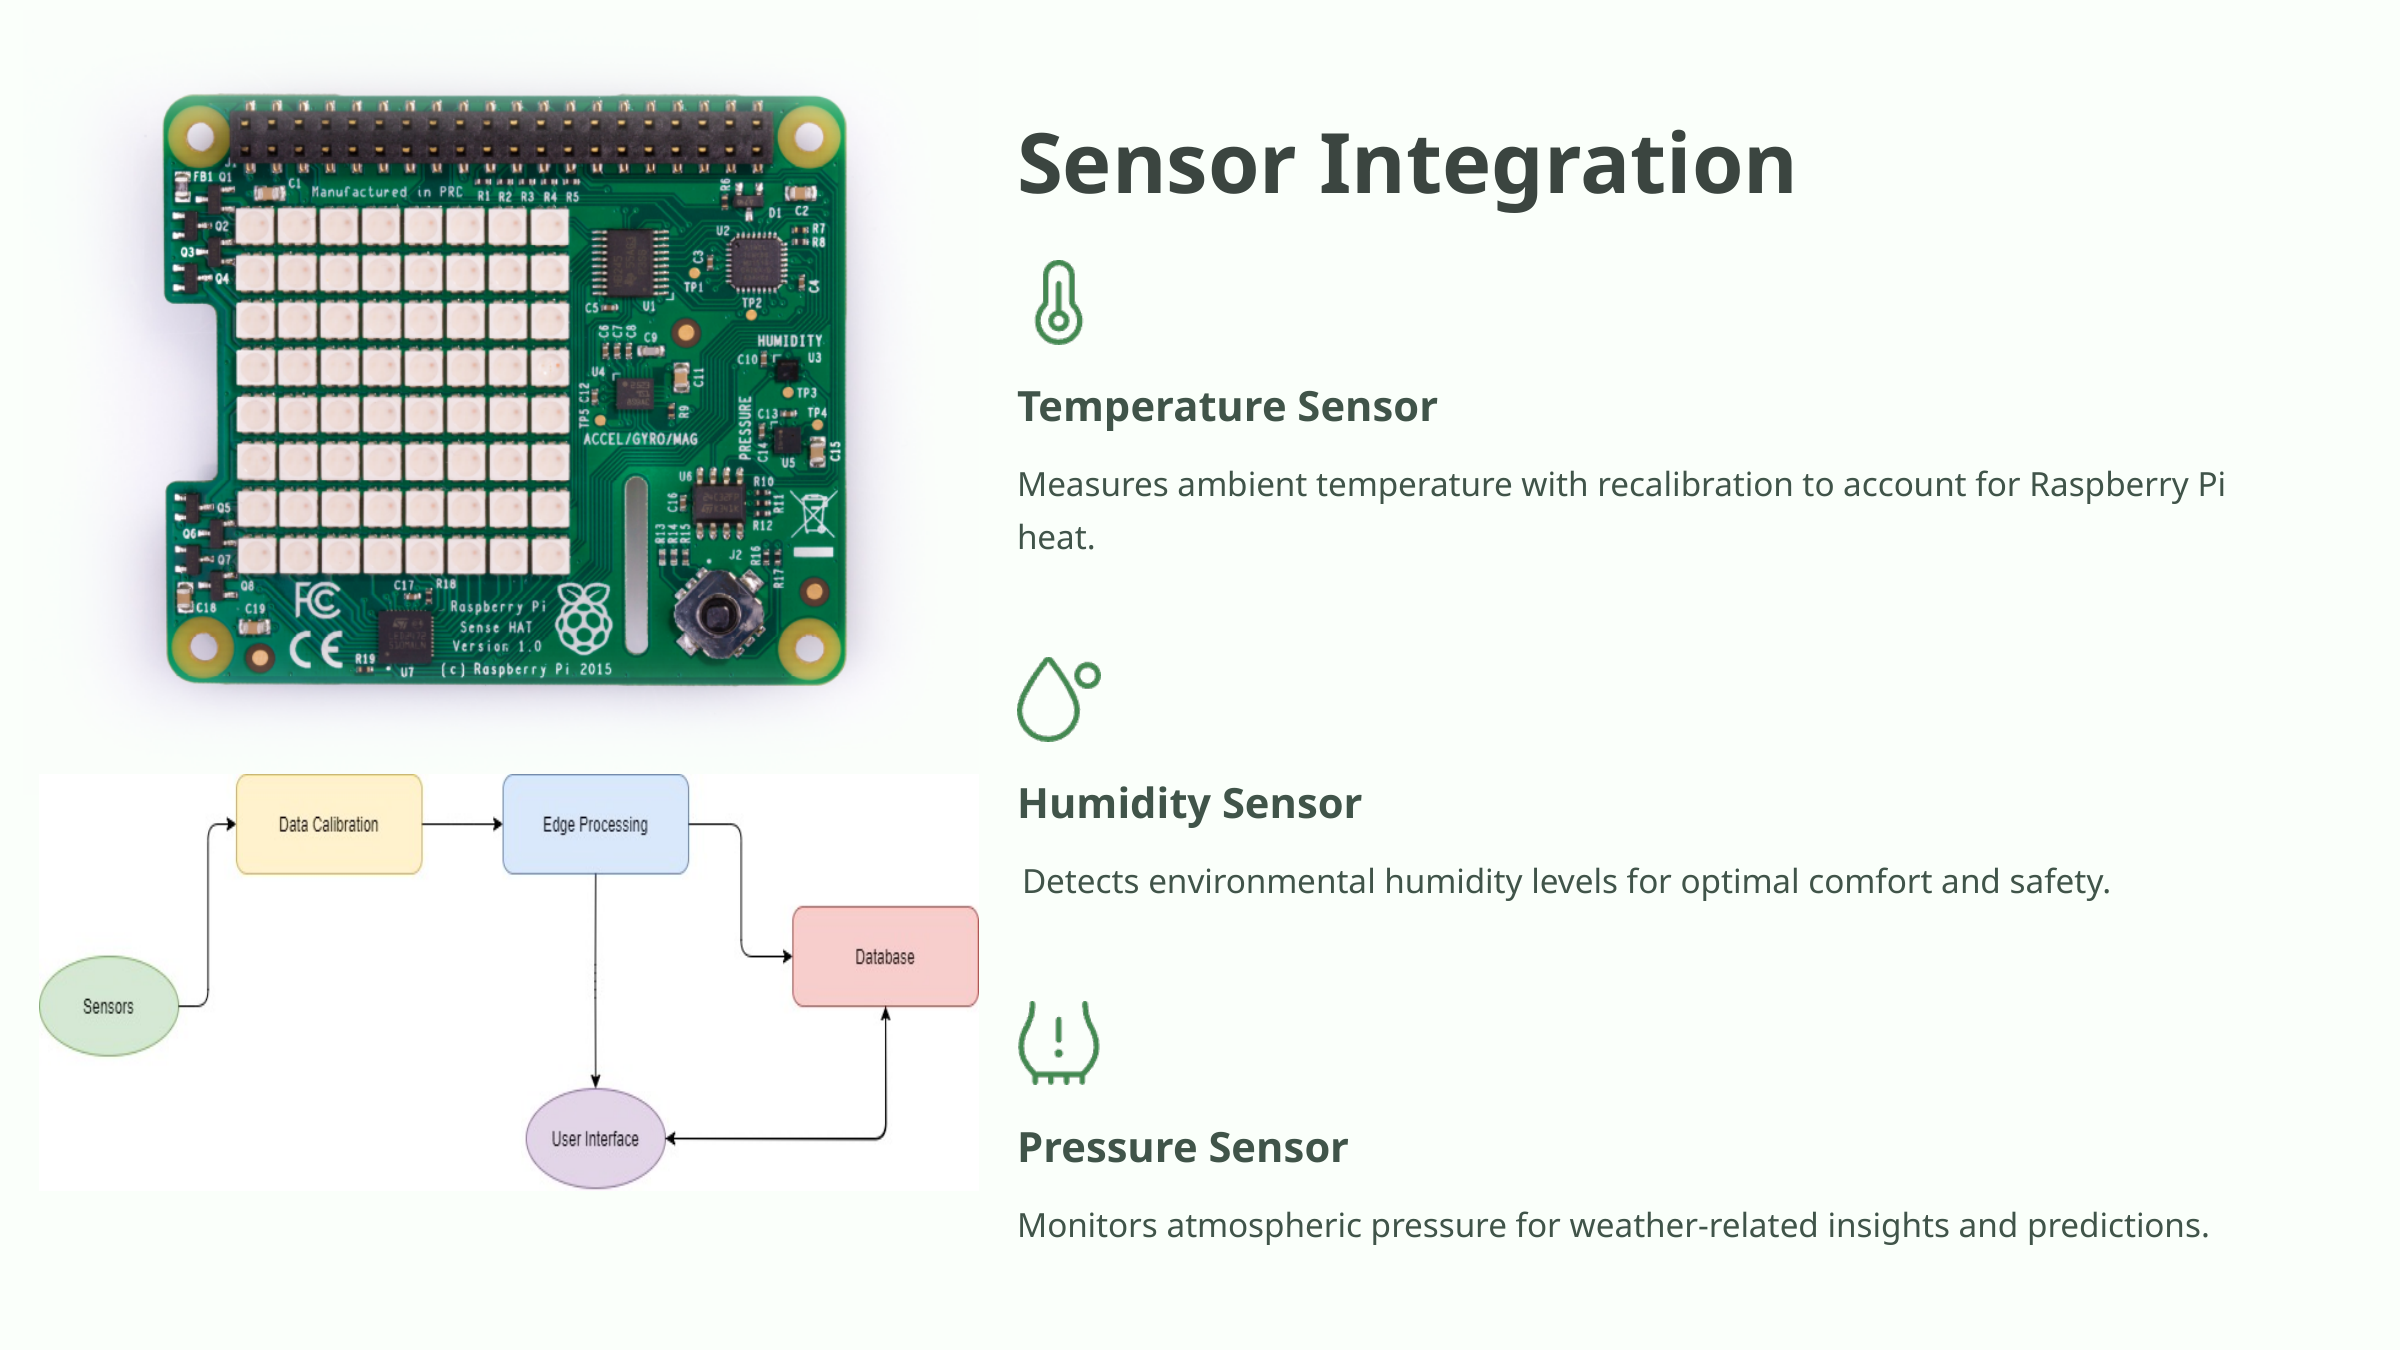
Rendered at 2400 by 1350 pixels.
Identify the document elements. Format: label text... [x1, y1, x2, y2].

text_box Sensor Integration [1017, 105, 1855, 211]
picture [1017, 657, 1101, 742]
picture [1017, 1001, 1101, 1085]
text_box Detects environmental humidity levels for optimal comfort and safety. [1022, 847, 2288, 901]
picture [1017, 260, 1101, 345]
picture [23, 10, 979, 1191]
text_box Temperature Sensor [1017, 377, 1453, 430]
text_box Monitors atmospheric pressure for weather-related insights and predictions. [1017, 1190, 2283, 1245]
text_box Measures ambient temperature with recalibration to account for Raspberry Pi heat. [1017, 450, 2283, 558]
text_box Pressure Sensor [1017, 1118, 1436, 1171]
text_box Humidity Sensor [1017, 774, 1436, 828]
